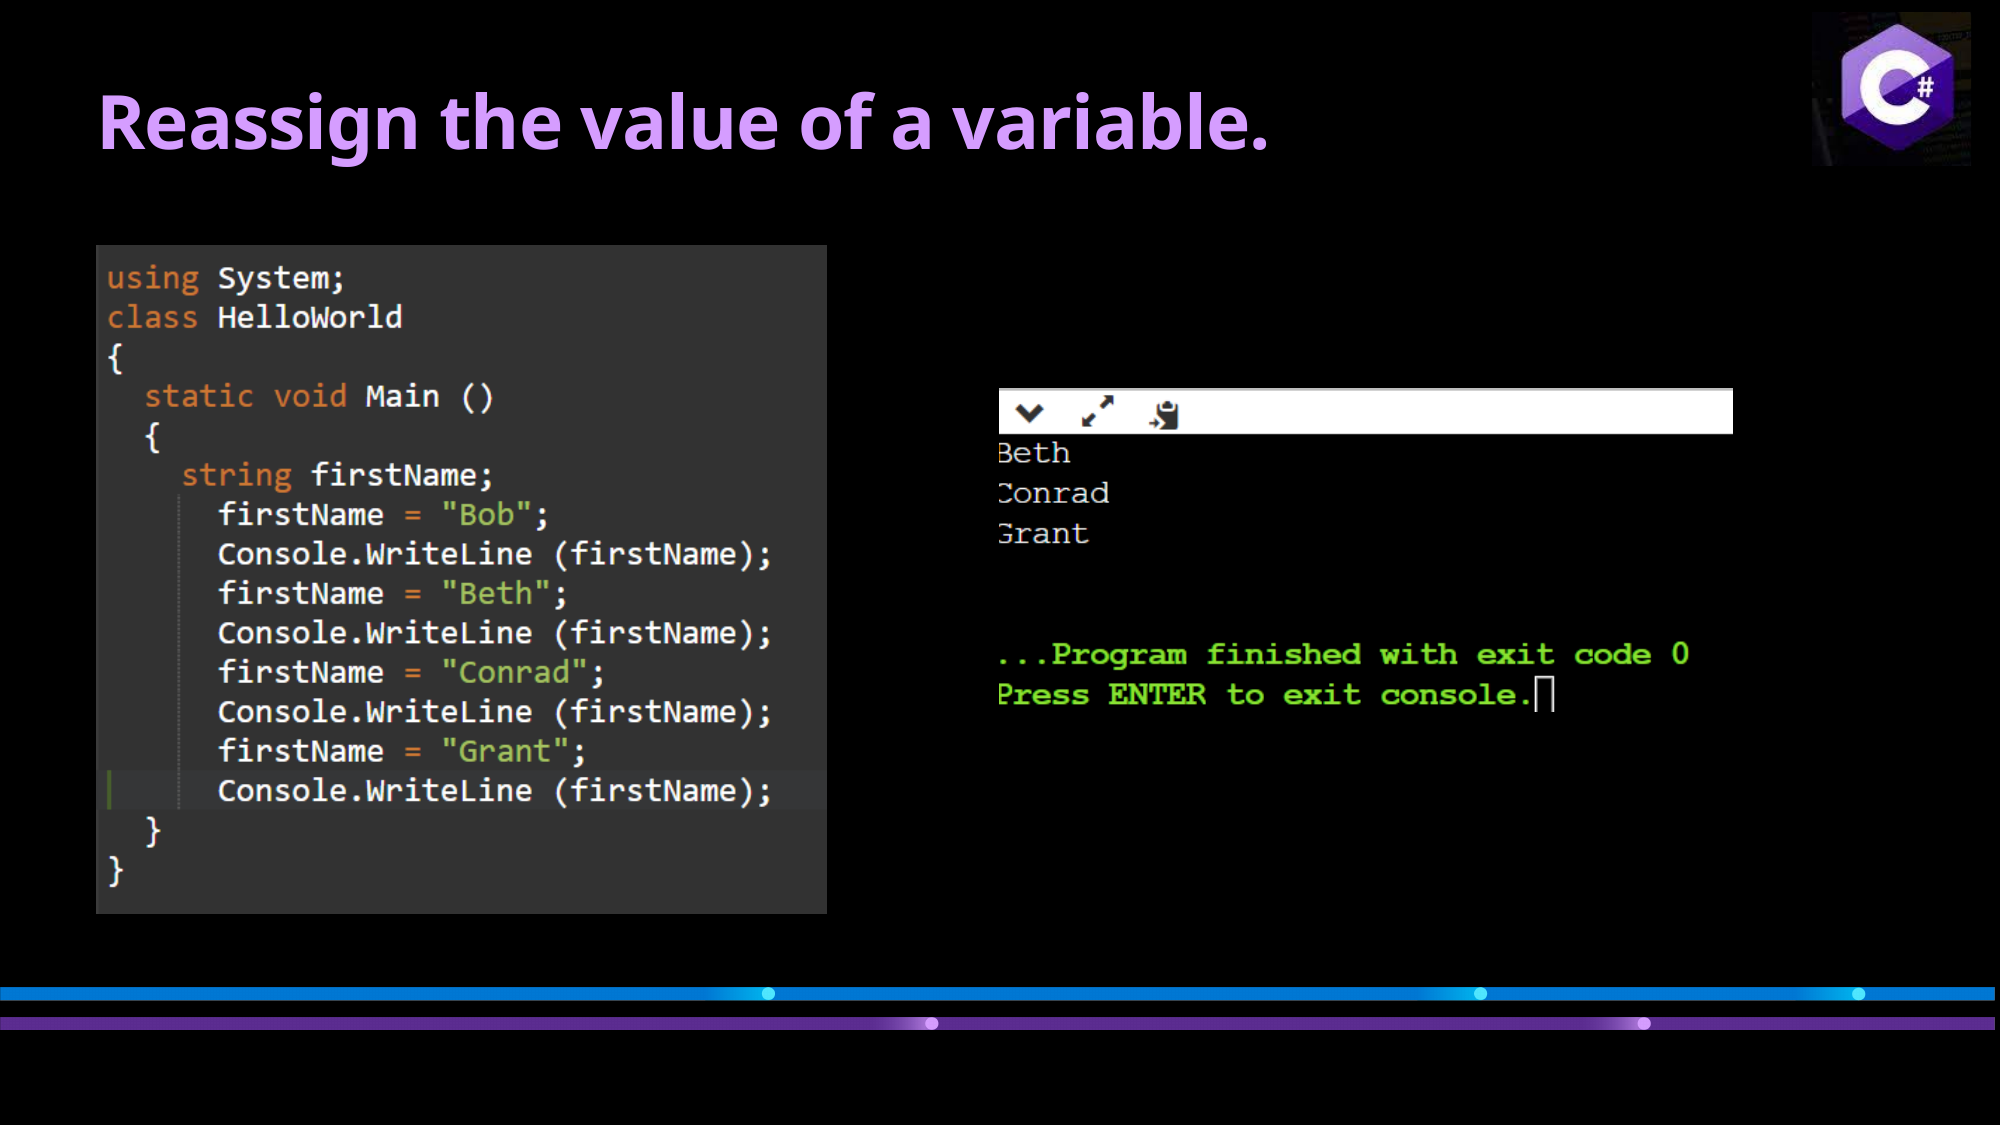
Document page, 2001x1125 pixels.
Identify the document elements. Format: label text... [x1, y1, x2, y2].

picture [96, 245, 828, 914]
picture [0, 987, 2000, 1030]
picture [999, 388, 1733, 712]
picture [1811, 12, 1972, 167]
title Reassign the value of a variable. [96, 75, 1811, 166]
